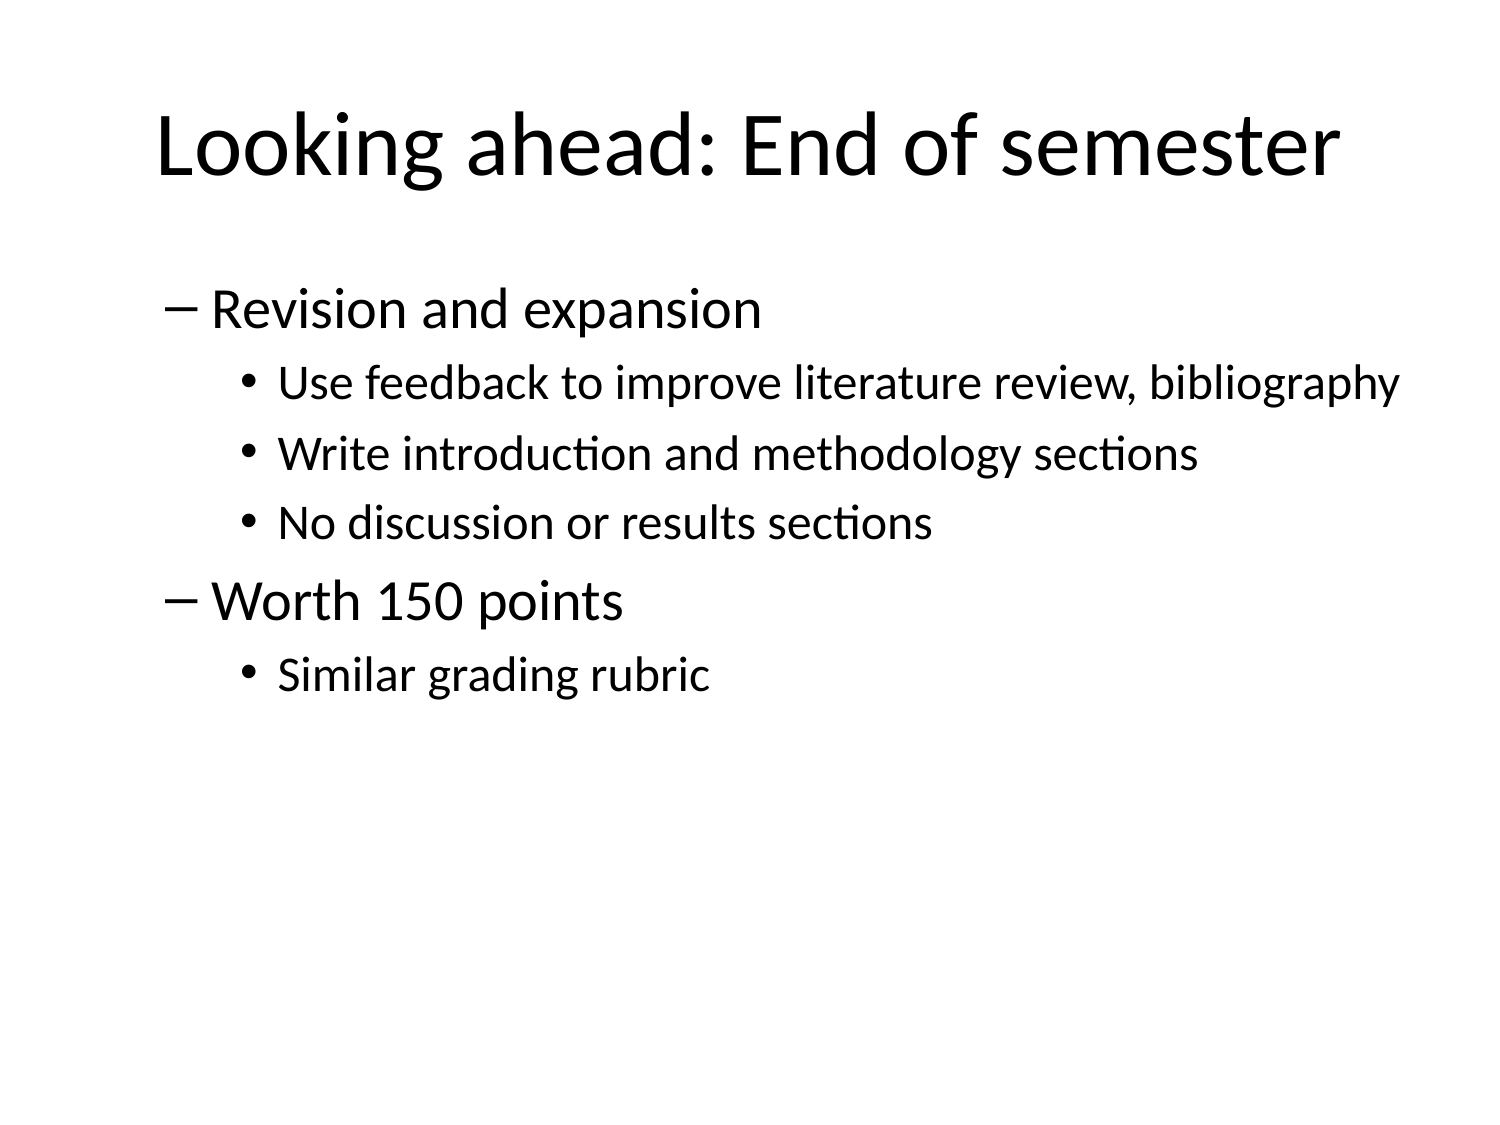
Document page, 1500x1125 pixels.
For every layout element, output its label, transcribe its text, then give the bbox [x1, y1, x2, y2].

title Looking ahead: End of semester [75, 45, 1425, 233]
list Revision and expansion Use feedback to improve literature review, bibliography Write introduction and methodology sections No discussion or results sections Worth 150 points Similar grading rubric [75, 262, 1425, 1005]
